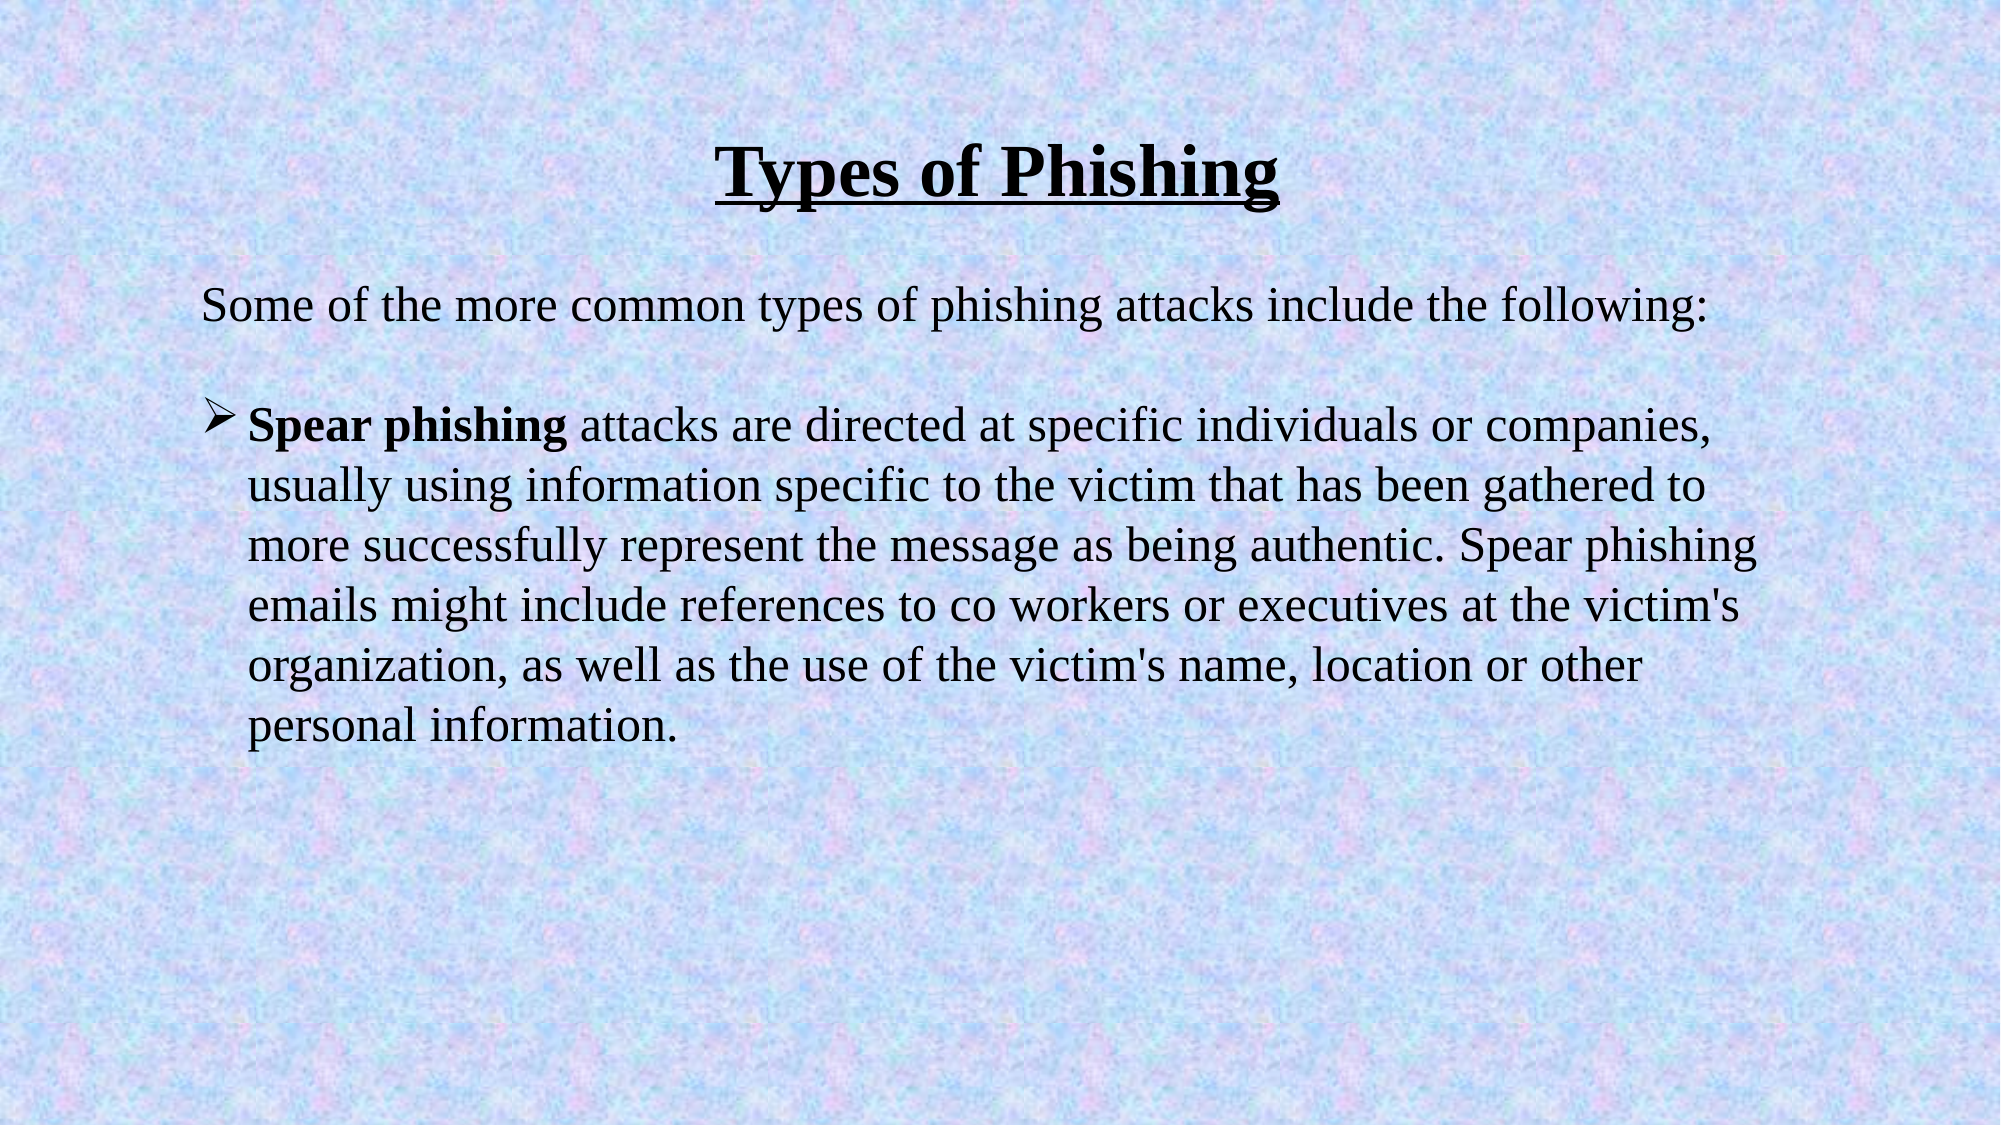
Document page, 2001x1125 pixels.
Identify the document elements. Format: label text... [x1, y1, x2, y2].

picture [0, 0, 2001, 1125]
text_box Types of Phishing Some of the more common types of phishing attacks include the following: Spear phishing attacks are directed at specific individuals or companies, usually using information specific to the victim that has been gathered to more successfully represent the message as being authentic. Spear phishing emails might include references to co workers or executives at the victim's organization, as well as the use of the victim's name, location or other personal information. [185, 114, 1809, 759]
